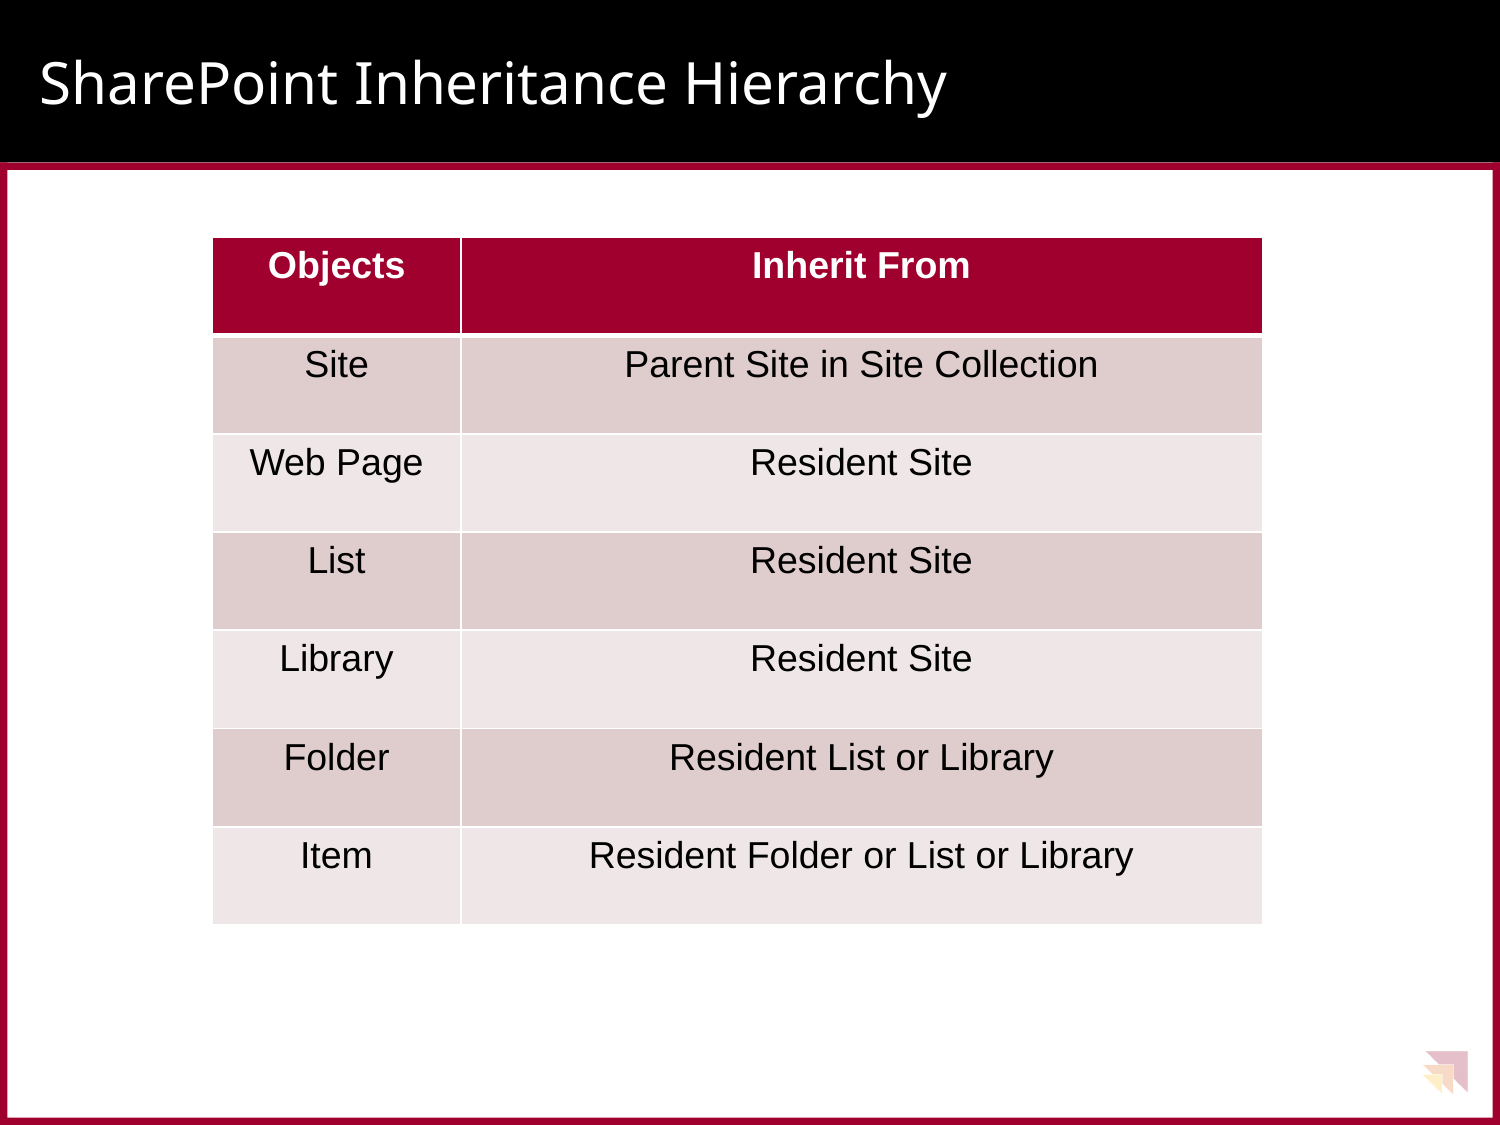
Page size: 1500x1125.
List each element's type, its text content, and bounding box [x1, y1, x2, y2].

table_cell Library [213, 631, 460, 728]
table_cell Resident Folder or List or Library [462, 828, 1262, 924]
table_cell Web Page [213, 435, 460, 531]
table_cell Folder [213, 729, 460, 826]
table_cell Parent Site in Site Collection [462, 338, 1262, 433]
table_cell Resident Site [462, 435, 1262, 531]
table_cell Resident List or Library [462, 729, 1262, 826]
table_cell List [213, 533, 460, 629]
table_cell Item [213, 828, 460, 924]
title SharePoint Inheritance Hierarchy [24, 12, 1438, 150]
table_header Objects [213, 238, 460, 333]
table_header Inherit From [462, 238, 1262, 333]
table_cell Resident Site [462, 631, 1262, 728]
table_cell Site [213, 338, 460, 433]
table_cell Resident Site [462, 533, 1262, 629]
